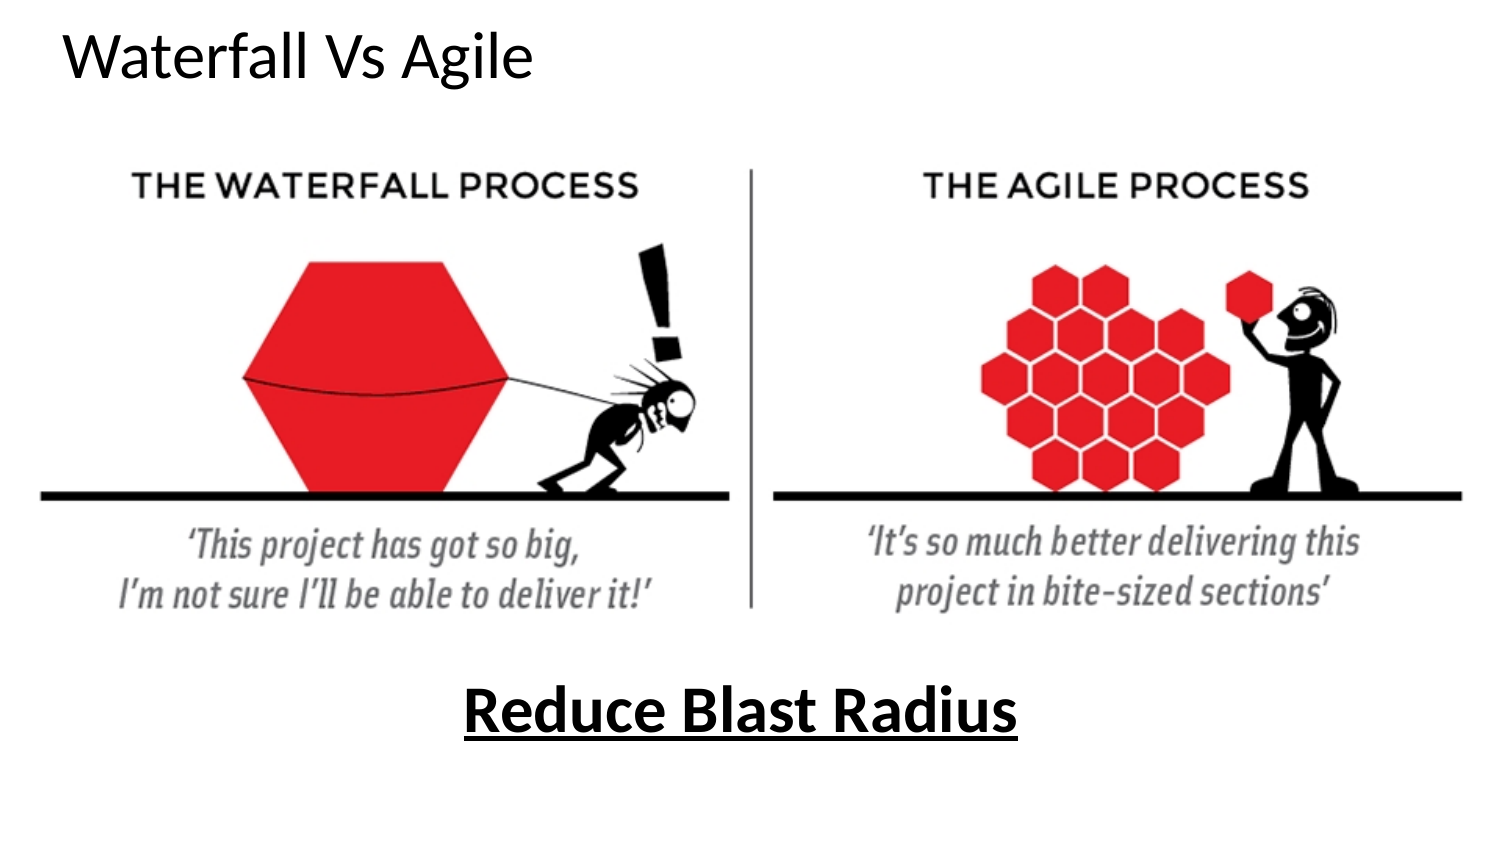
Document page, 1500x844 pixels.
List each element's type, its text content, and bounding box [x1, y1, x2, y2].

picture [29, 138, 1471, 631]
text_box Reduce Blast Radius [448, 658, 1052, 753]
title Waterfall Vs Agile [51, 10, 1449, 105]
